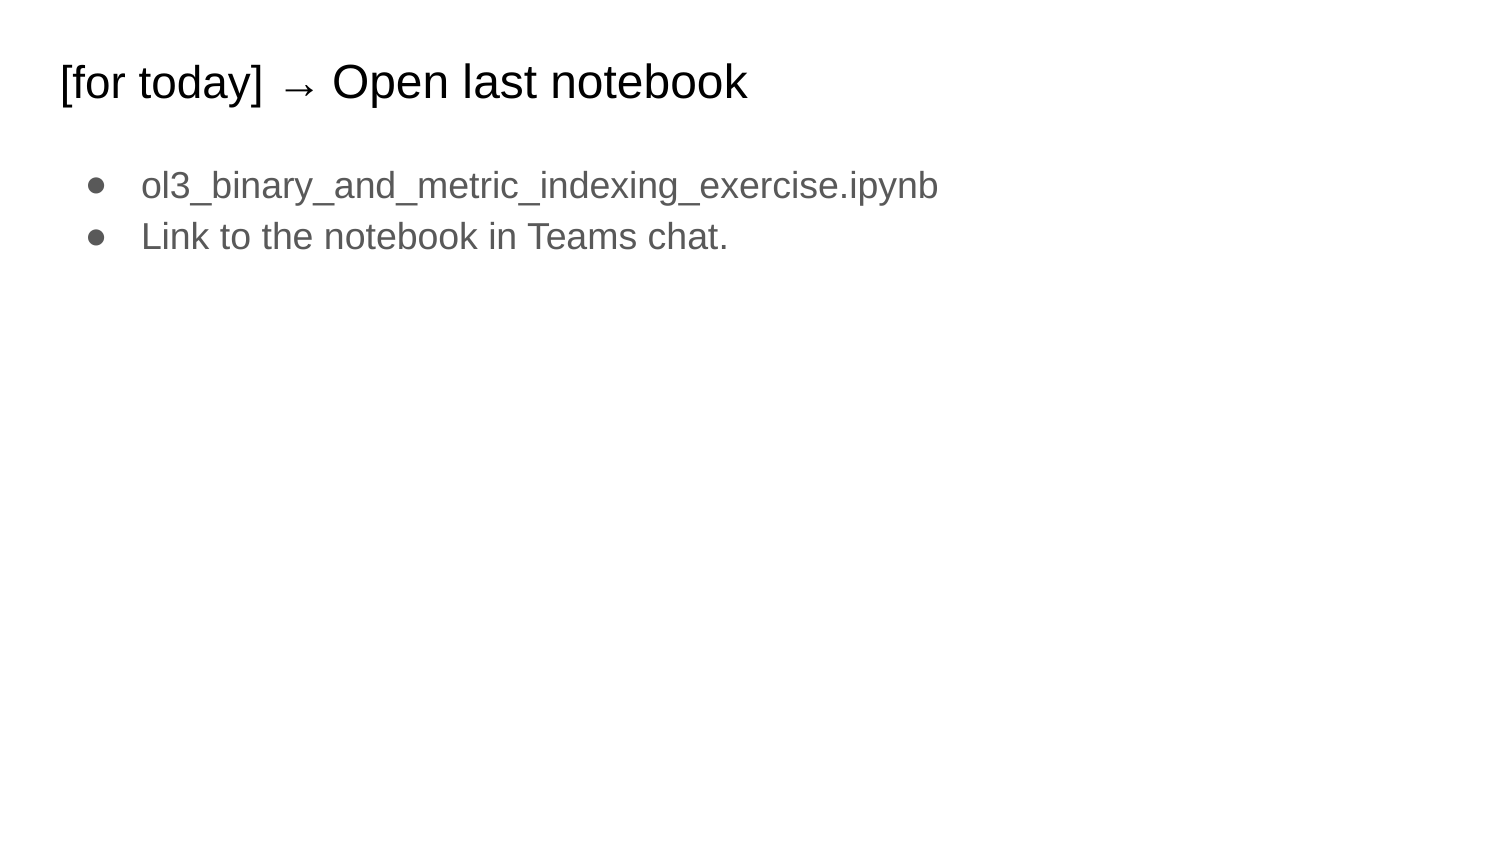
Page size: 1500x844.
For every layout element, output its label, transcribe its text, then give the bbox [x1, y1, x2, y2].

title [for today] → Open last notebook [44, 35, 1456, 207]
list ol3_binary_and_metric_indexing_exercise.ipynb Link to the notebook in Teams chat. [51, 139, 1449, 644]
